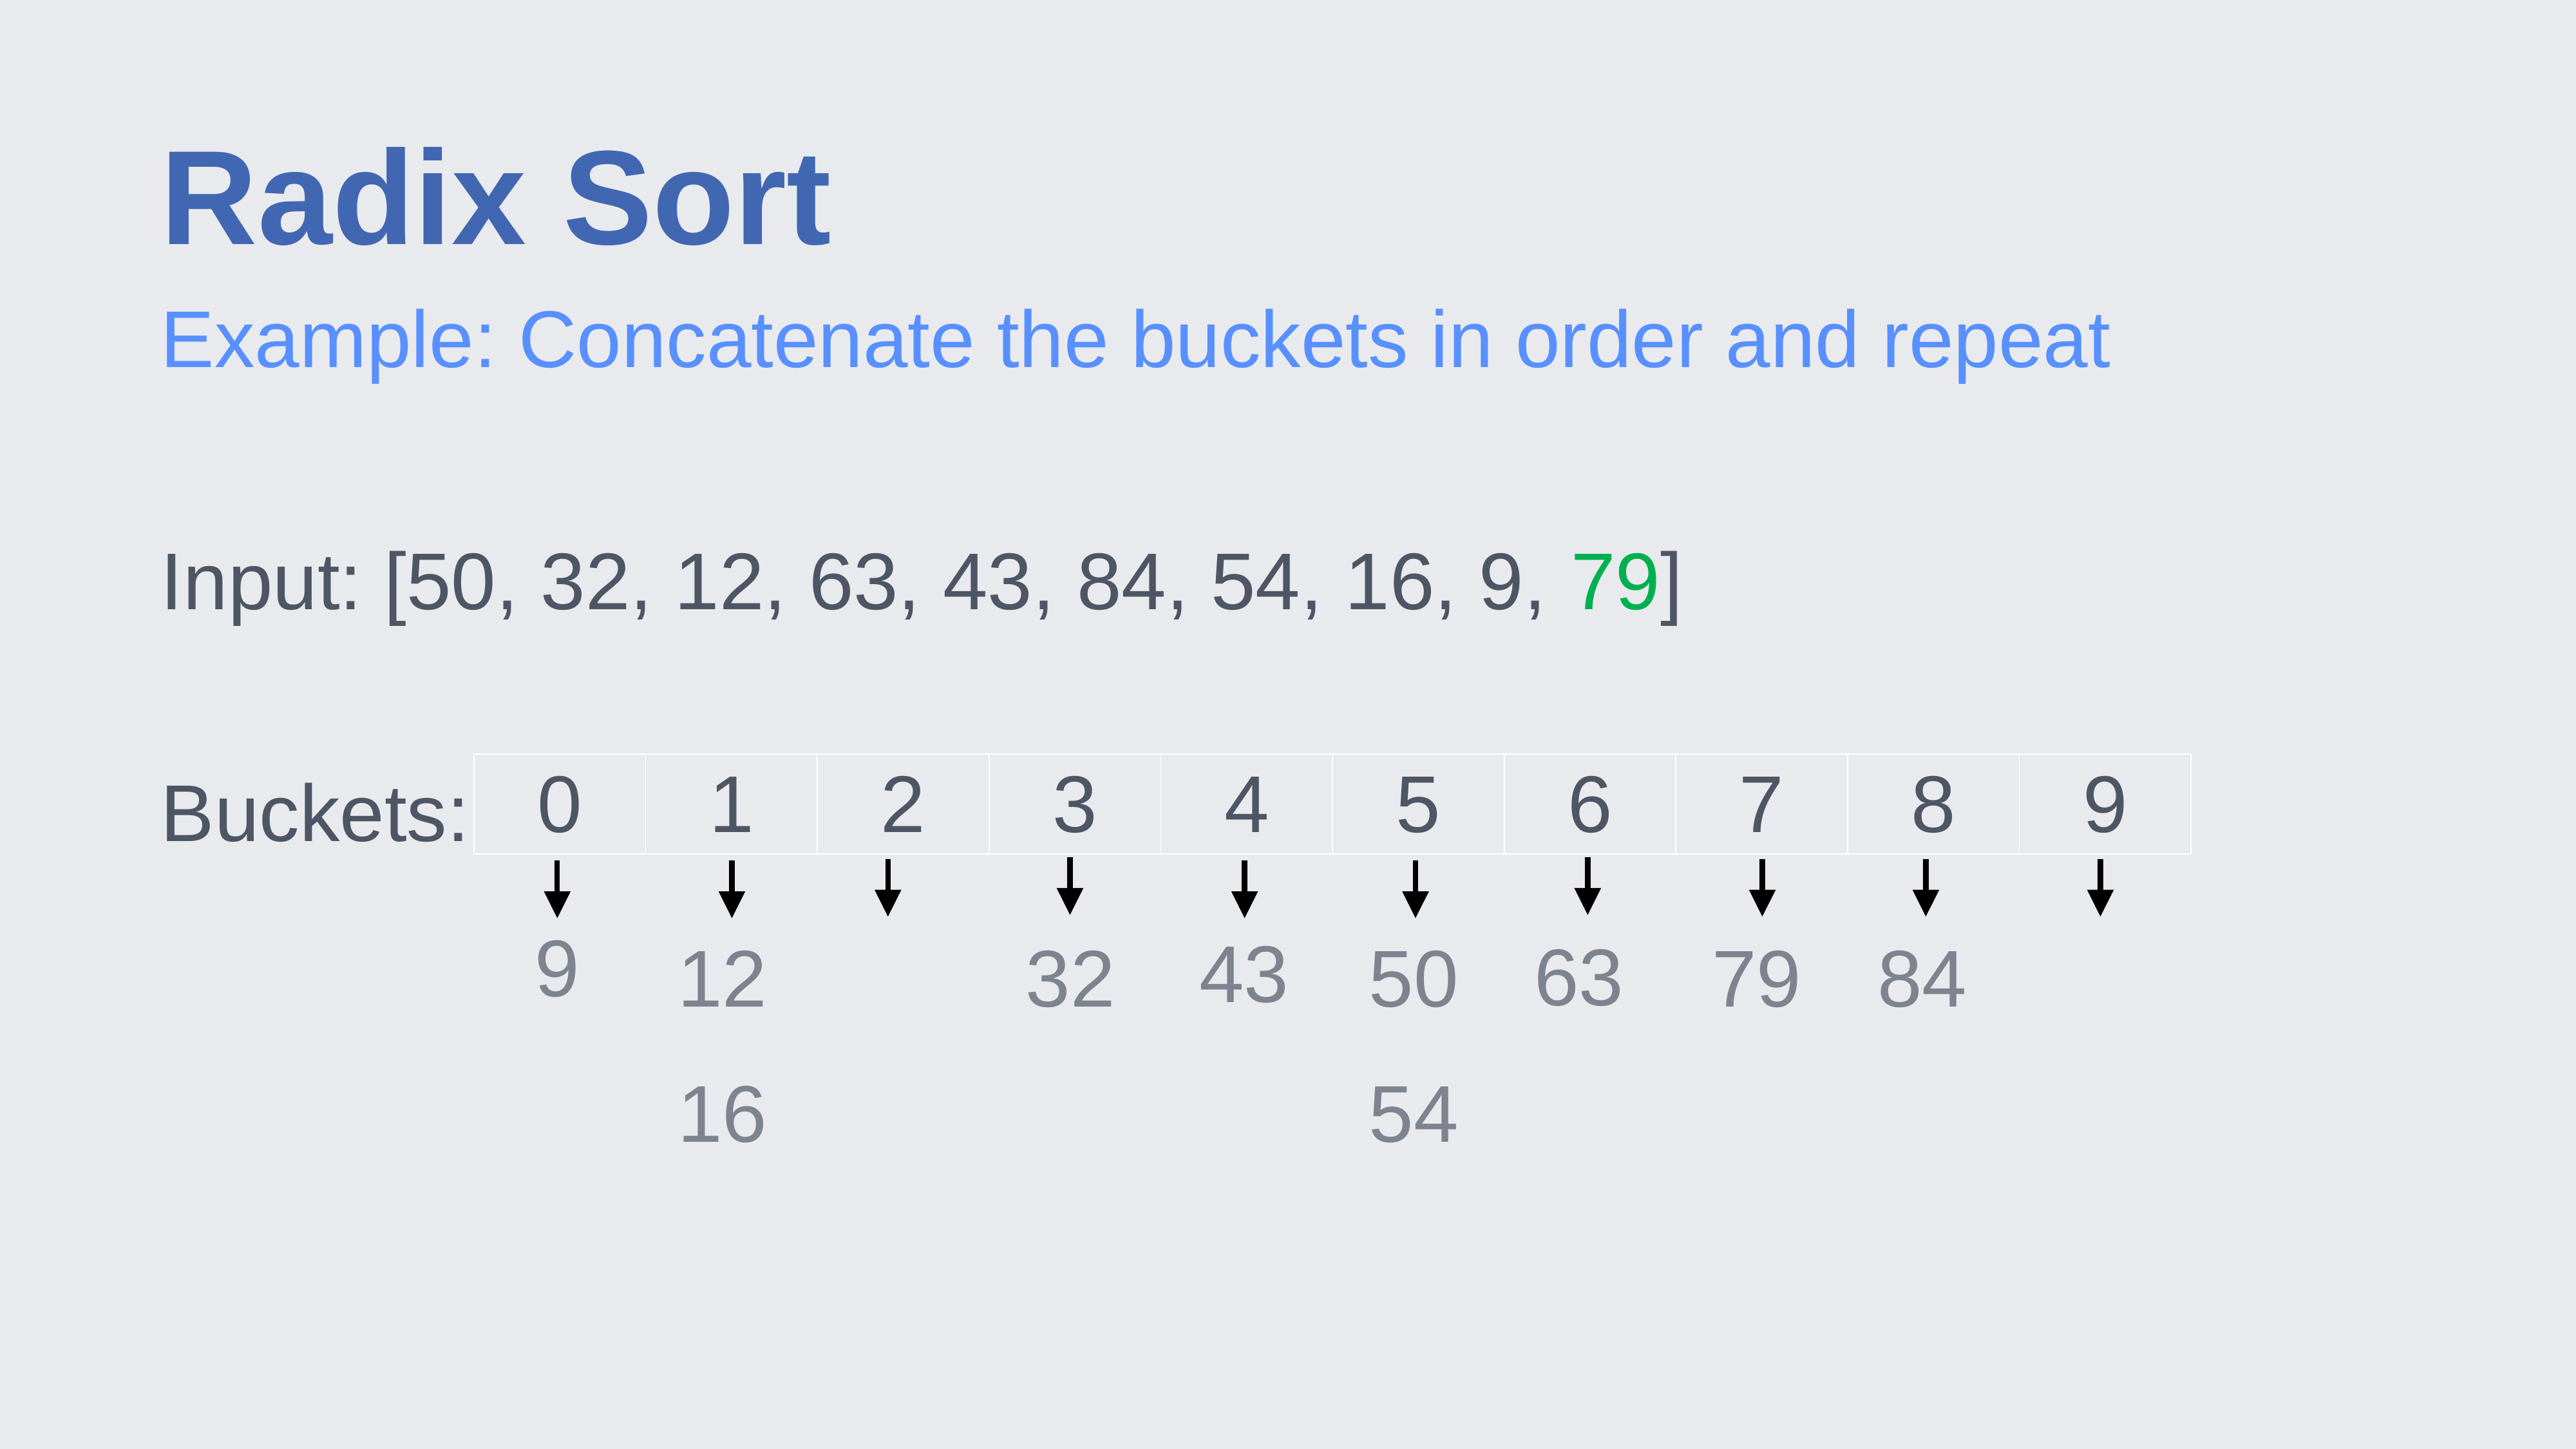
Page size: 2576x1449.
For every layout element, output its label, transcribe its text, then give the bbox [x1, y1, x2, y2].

table_header 1 [646, 755, 817, 853]
text_box 79 [1696, 889, 1818, 1050]
list Example: Concatenate the buckets in order and repeat [160, 287, 2415, 405]
table_header 5 [1333, 755, 1504, 853]
text_box 9 [527, 878, 588, 1040]
table_header 9 [2020, 755, 2190, 853]
text_box 32 [1009, 889, 1132, 1050]
text_box 50 [1352, 889, 1475, 1024]
list Input: [50, 32, 12, 63, 43, 84, 54, 16, 9, 79] Buckets: [160, 509, 2415, 861]
title Radix Sort [160, 109, 2415, 287]
table_header 8 [1848, 755, 2019, 853]
table_header 7 [1676, 755, 1847, 853]
text_box 54 [1352, 1024, 1475, 1186]
text_box 63 [1518, 887, 1640, 1049]
table_header 0 [475, 755, 645, 853]
table_header 3 [990, 755, 1160, 853]
text_box 12 [661, 889, 784, 1024]
text_box 43 [1183, 885, 1305, 1046]
text_box 16 [661, 1024, 784, 1186]
table_header 2 [818, 755, 989, 853]
table_header 4 [1161, 755, 1332, 853]
table_header 6 [1505, 755, 1675, 853]
text_box 84 [1861, 889, 1984, 1050]
